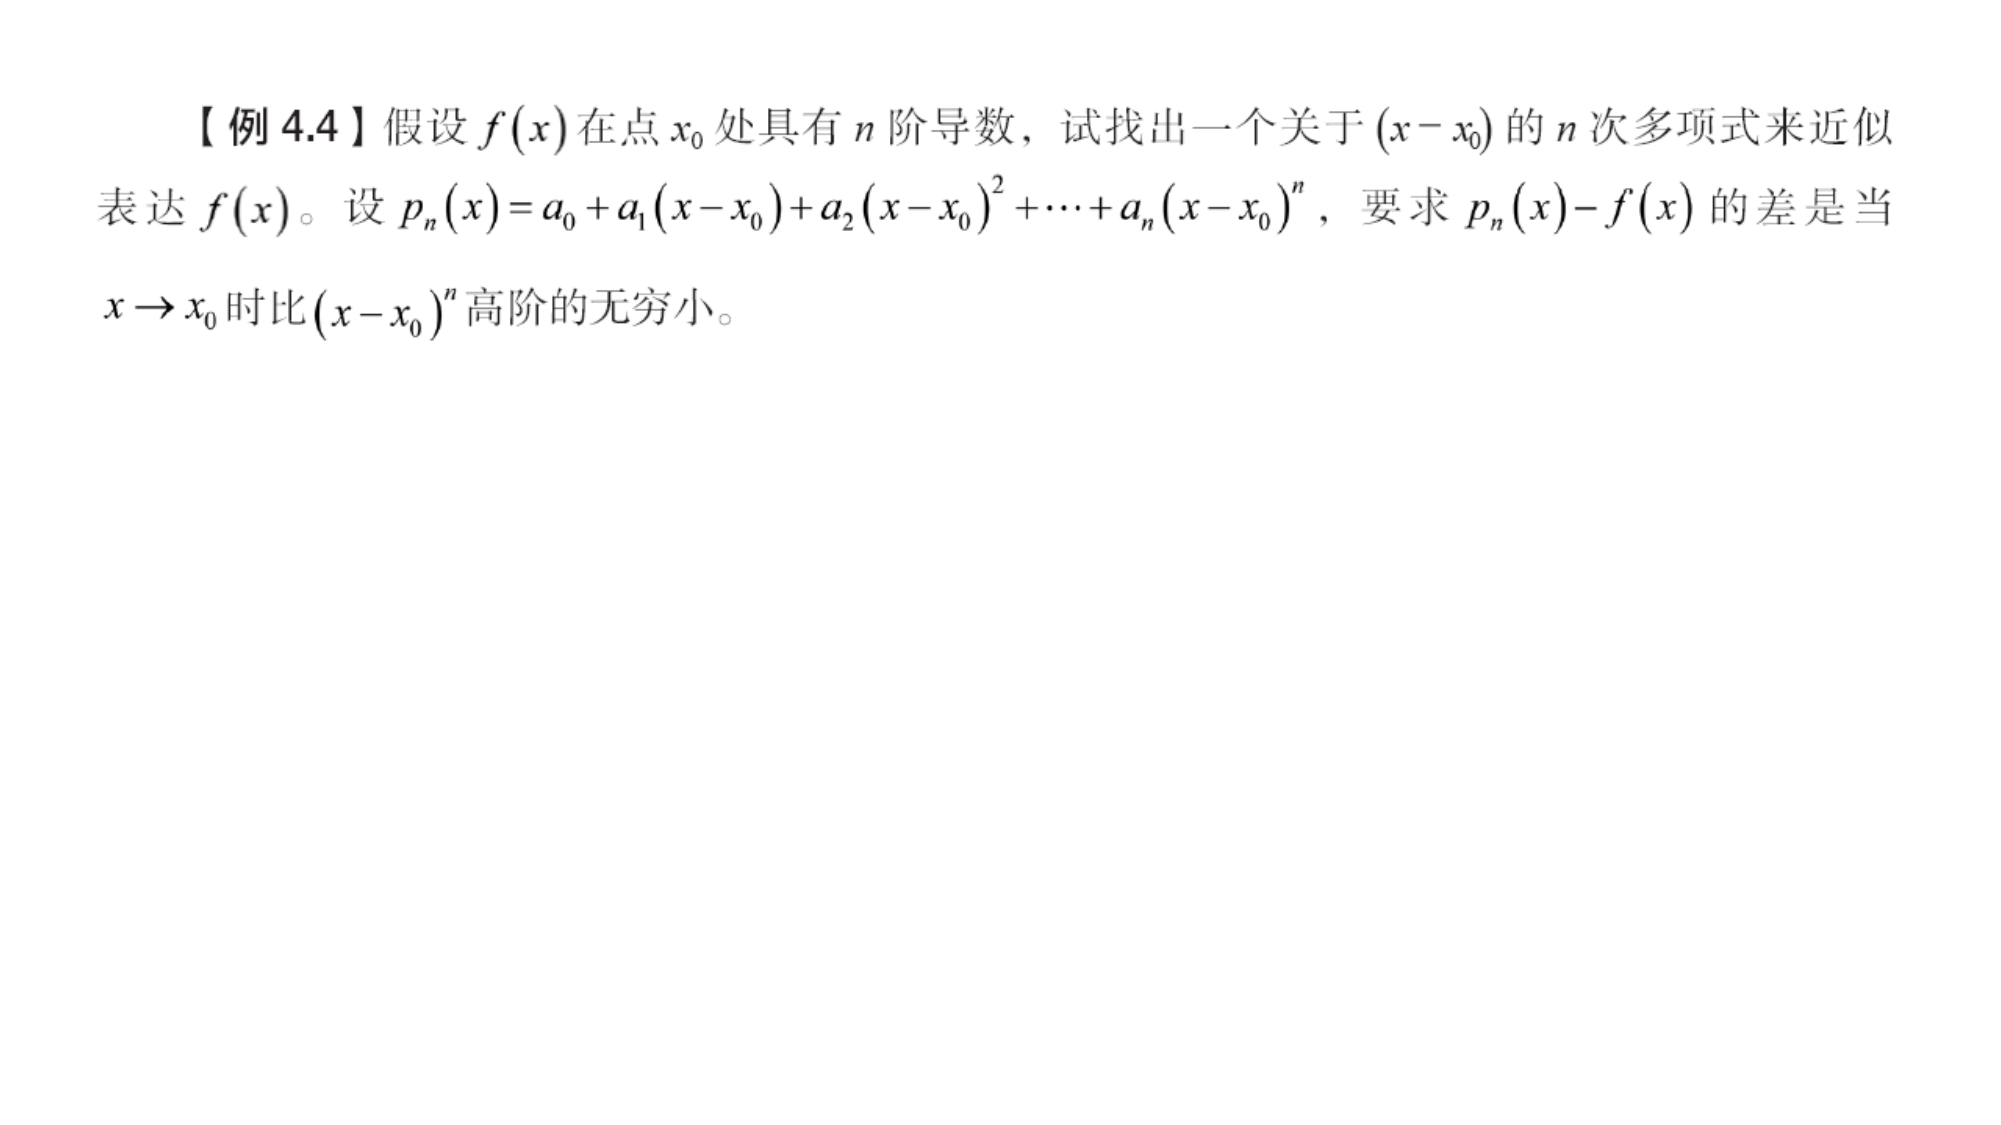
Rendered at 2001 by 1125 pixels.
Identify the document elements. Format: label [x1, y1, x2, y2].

picture [43, 74, 1957, 358]
